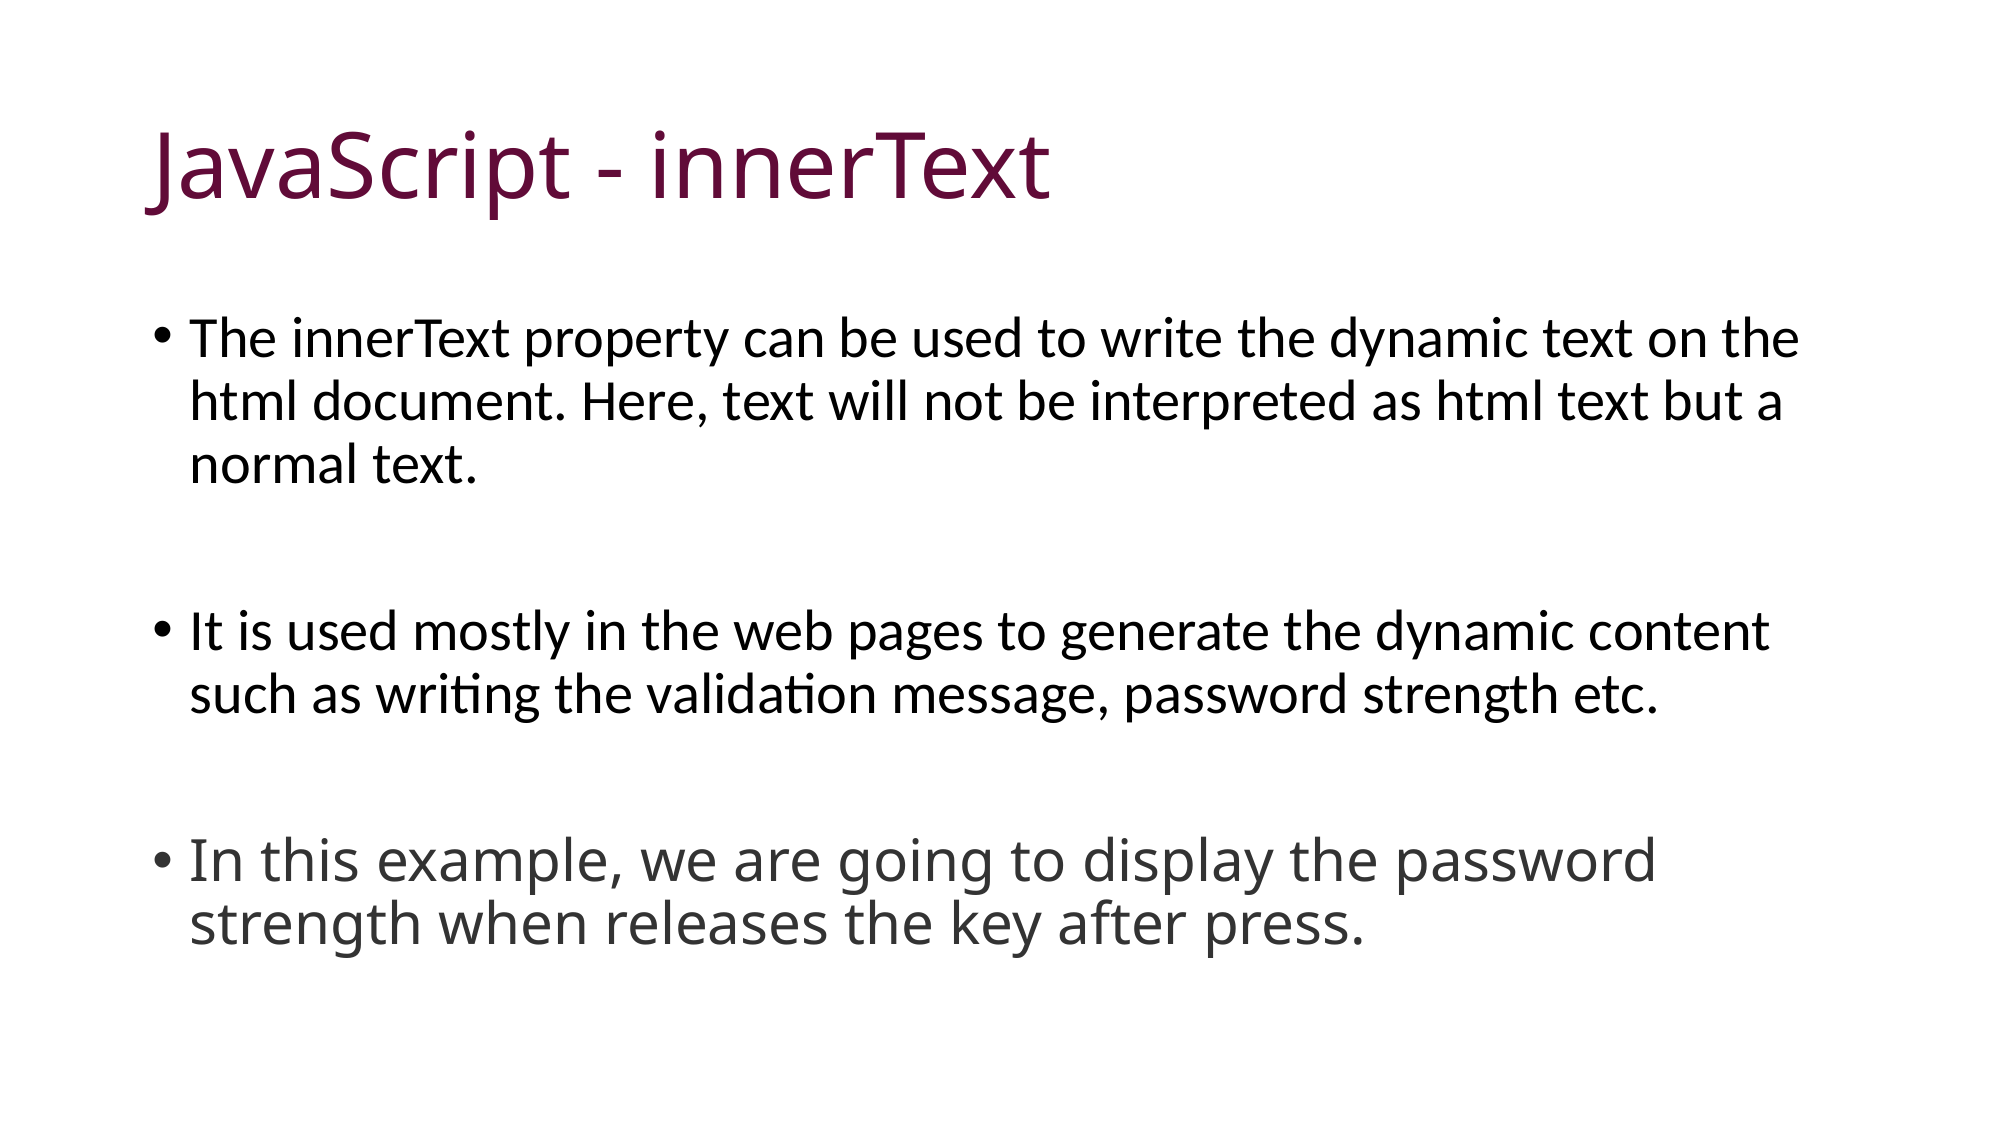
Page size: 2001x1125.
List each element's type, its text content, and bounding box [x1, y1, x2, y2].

title JavaScript - innerText [137, 59, 1863, 278]
list The innerText property can be used to write the dynamic text on the html document. Here, text will not be interpreted as html text but a normal text. It is used mostly in the web pages to generate the dynamic content such as writing the validation message, password strength etc. In this example, we are going to display the password strength when releases the key after press. [137, 299, 1863, 1014]
